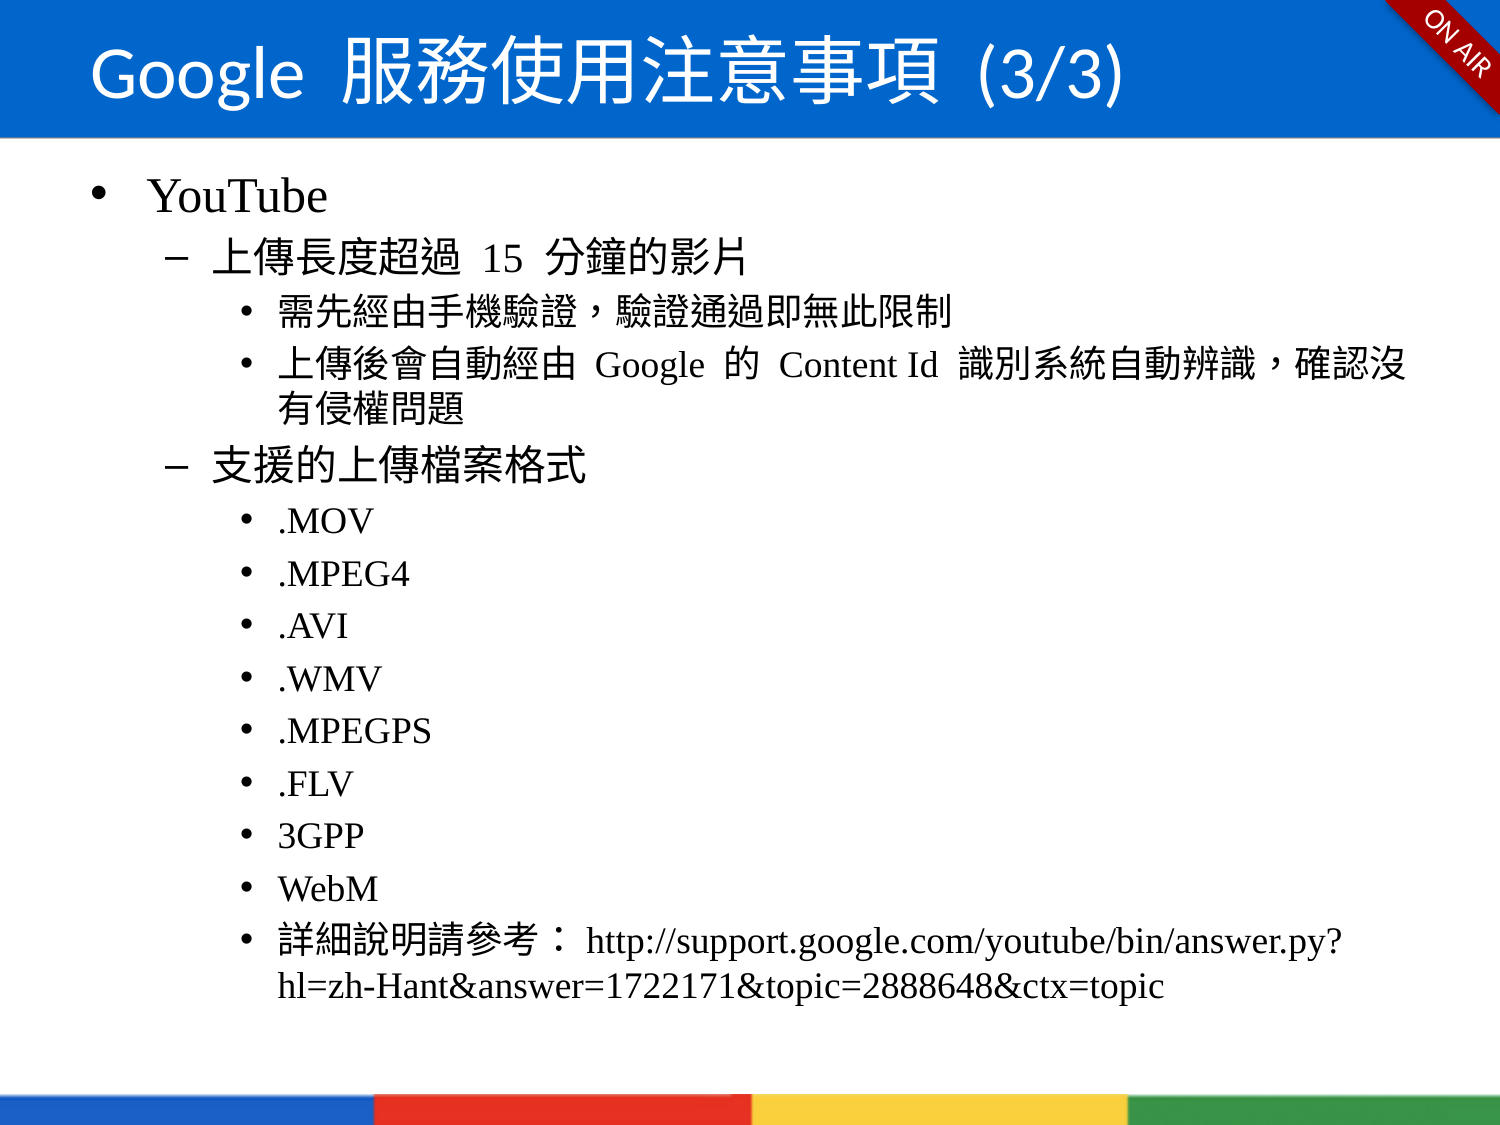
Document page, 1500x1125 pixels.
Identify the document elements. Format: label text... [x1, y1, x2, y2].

picture [1447, 0, 1500, 53]
picture [0, 1094, 1500, 1125]
title Google 服務使用注意事項 (3/3) [75, 5, 1425, 132]
picture [0, 0, 1500, 139]
list YouTube 上傳長度超過 15 分鐘的影片 需先經由手機驗證，驗證通過即無此限制 上傳後會自動經由 Google 的 Content Id 識別系統自動辨識，確認沒有侵權問題 支援的上傳檔案格式 .MOV .MPEG4 .AVI .WMV .MPEGPS .FLV 3GPP WebM 詳細說明請參考：http://support.google.com/youtube/bin/answer.py?hl=zh-Hant&answer=1722171&topic=2888648&ctx=topic [75, 154, 1425, 1050]
